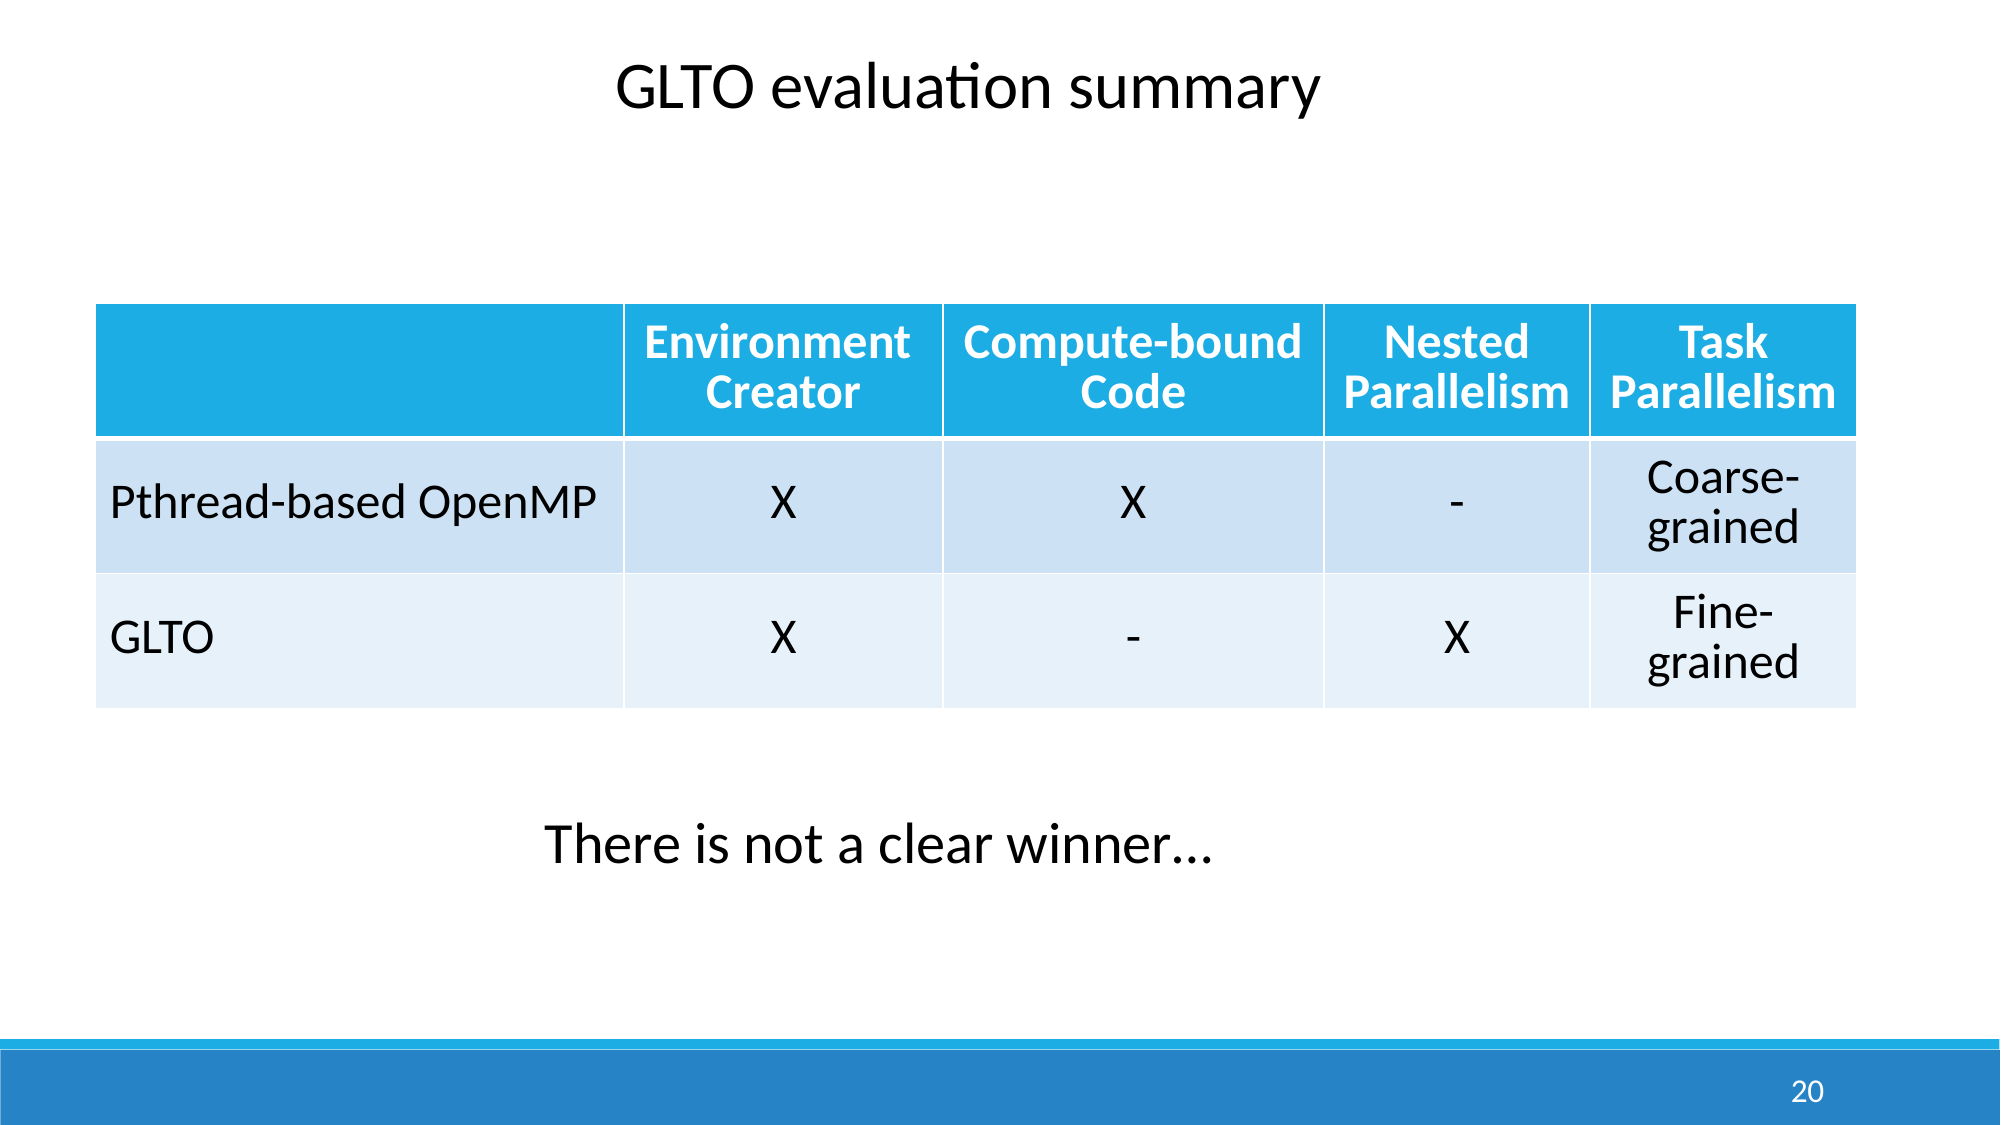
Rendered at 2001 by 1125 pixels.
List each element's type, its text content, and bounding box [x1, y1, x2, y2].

table_header [96, 304, 623, 416]
table_cell X [944, 421, 1323, 533]
text_box GLTO evaluation summary [287, 34, 1665, 129]
text_box There is not a clear winner… [529, 798, 1228, 883]
table_cell Coarse-grained [1591, 421, 1856, 533]
table_header Task Parallelism [1591, 304, 1856, 416]
table_cell - [1325, 421, 1589, 533]
table_cell Pthread-based OpenMP [96, 421, 623, 533]
table_cell X [625, 535, 942, 648]
table_header Environment Creator [625, 304, 942, 416]
table_cell X [625, 421, 942, 533]
slide_number 20 [1624, 1059, 1840, 1120]
table_cell - [944, 535, 1323, 648]
table_header Compute-bound Code [944, 304, 1323, 416]
table_header Nested Parallelism [1325, 304, 1589, 416]
table_cell X [1325, 535, 1589, 648]
table_cell Fine-grained [1591, 535, 1856, 648]
table_cell GLTO [96, 535, 623, 648]
